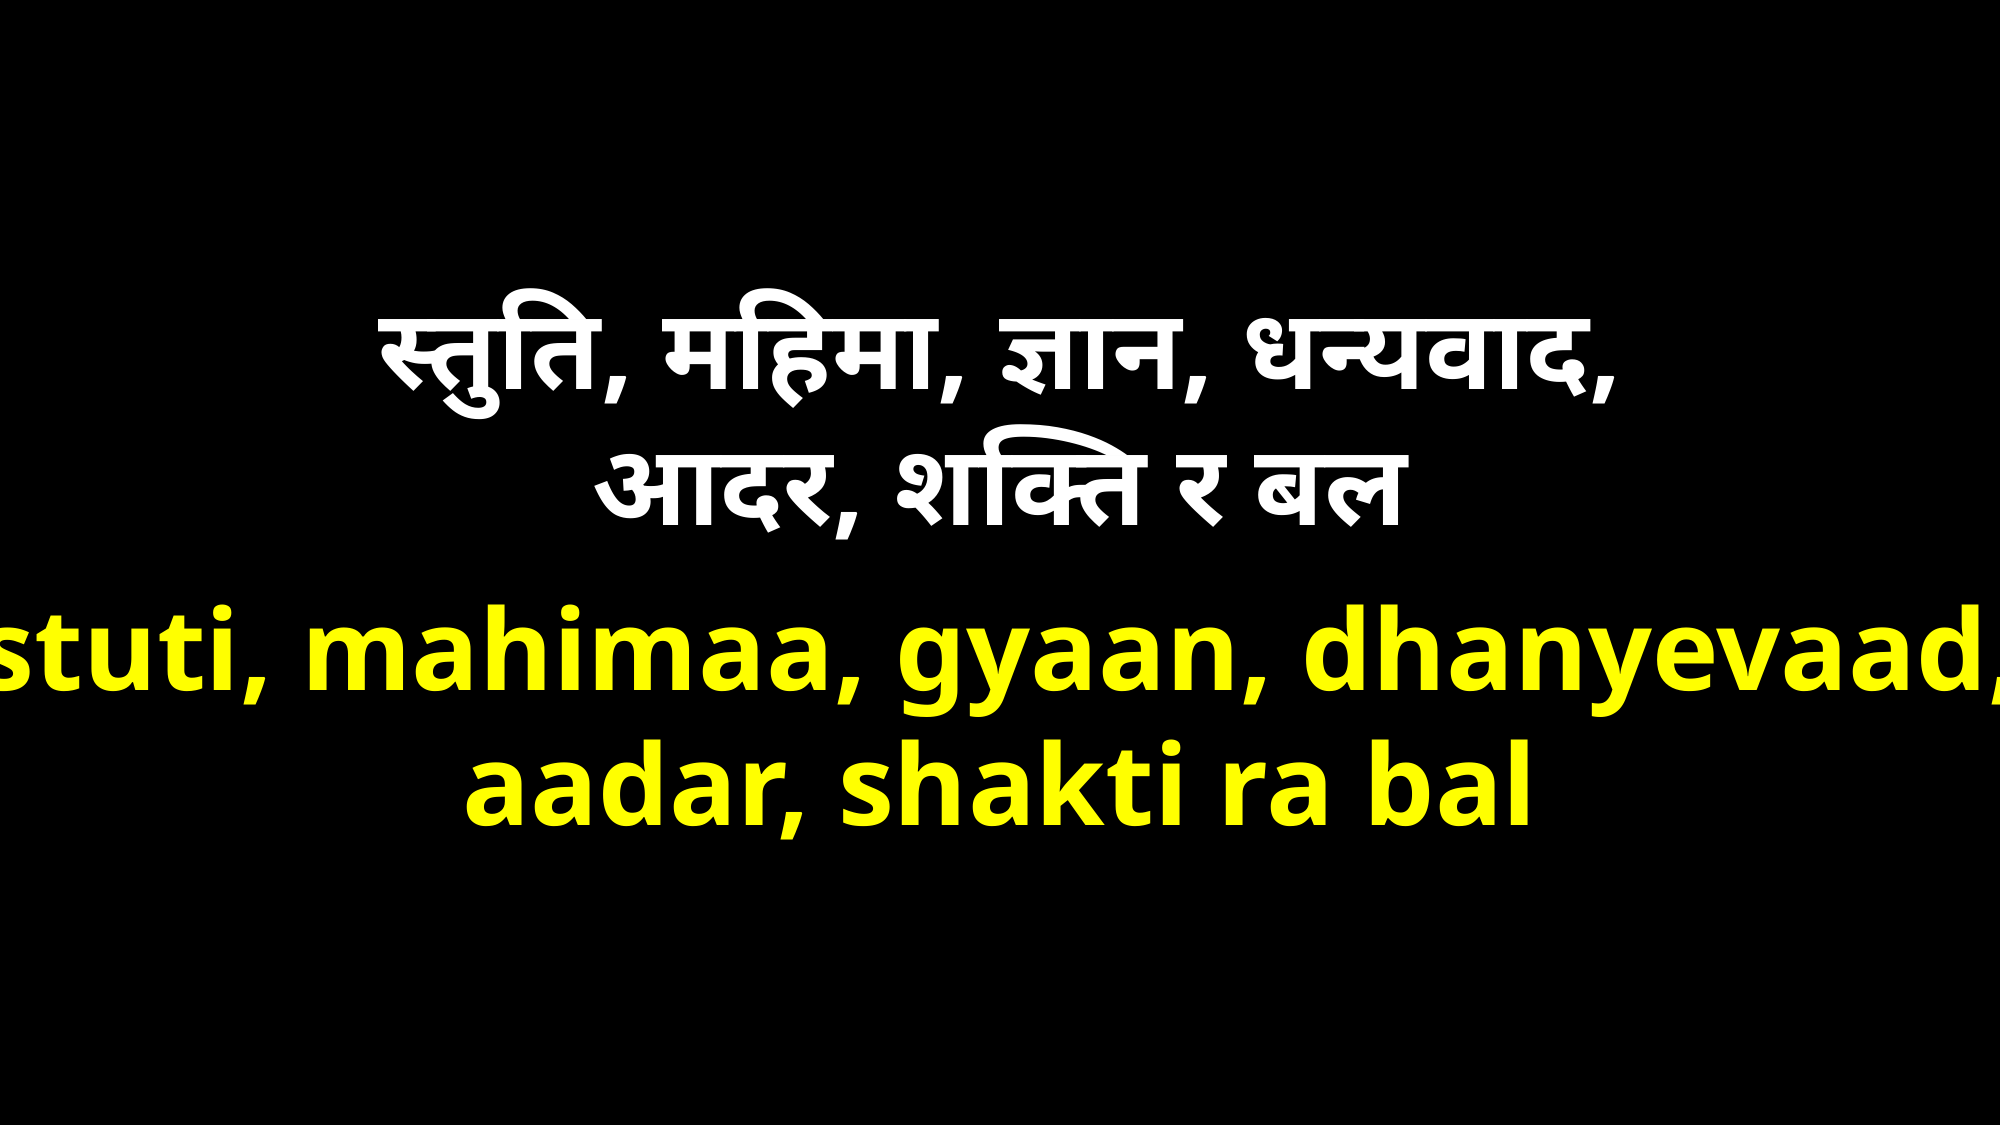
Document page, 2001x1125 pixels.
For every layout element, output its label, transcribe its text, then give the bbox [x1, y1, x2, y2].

text_box स्तुति, महिमा, ज्ञान, धन्यवाद, आदर, शक्ति र बल stuti, mahimaa, gyaan, dhanyevaad, aadar, shakti ra bal [0, 271, 2000, 854]
